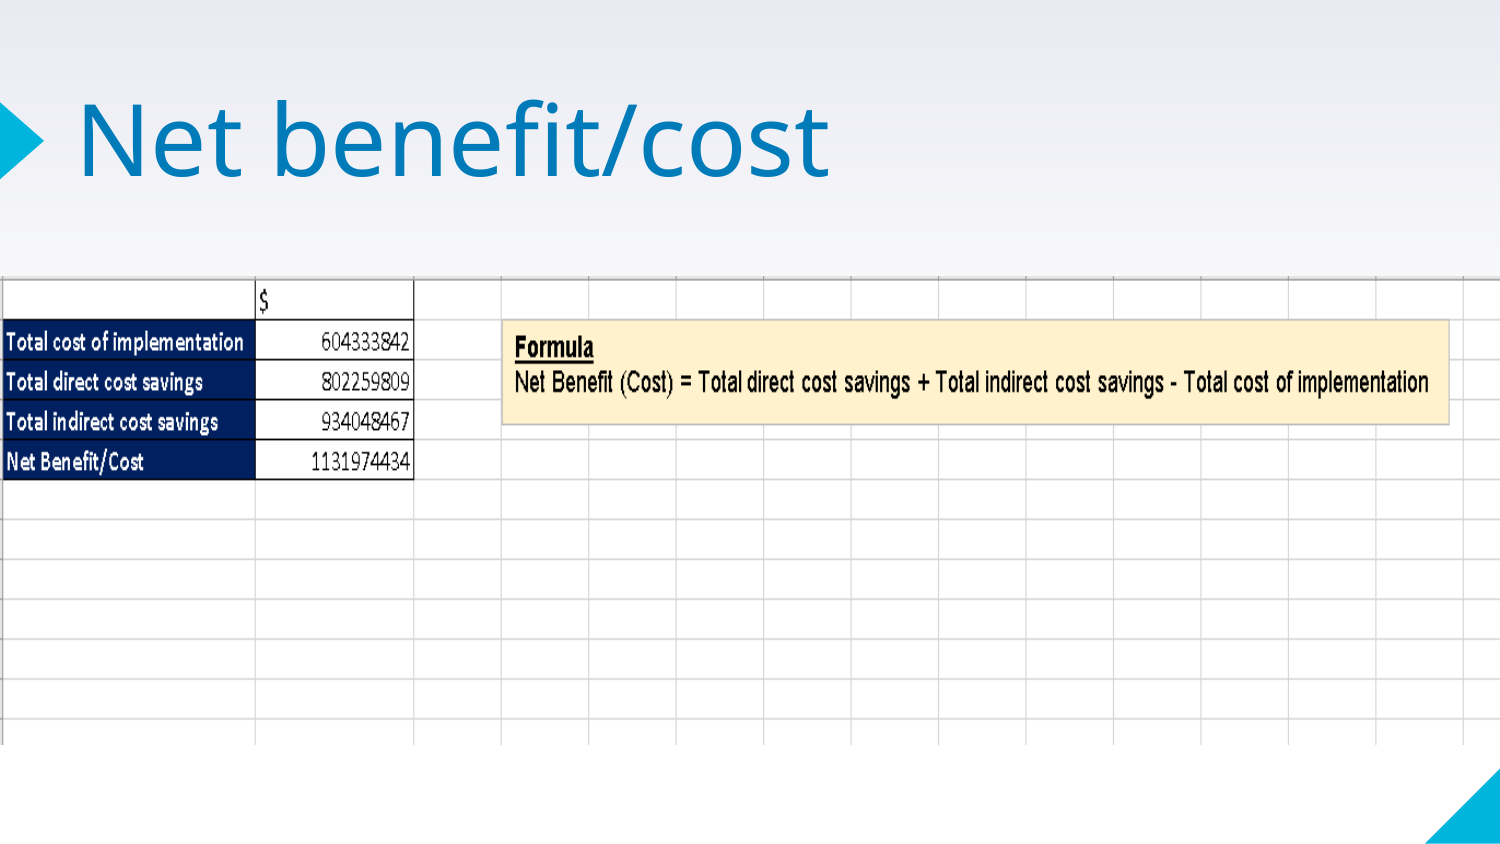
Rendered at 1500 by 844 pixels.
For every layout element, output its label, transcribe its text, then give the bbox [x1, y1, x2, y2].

picture [0, 276, 1500, 745]
title Net benefit/cost [75, 99, 1419, 275]
